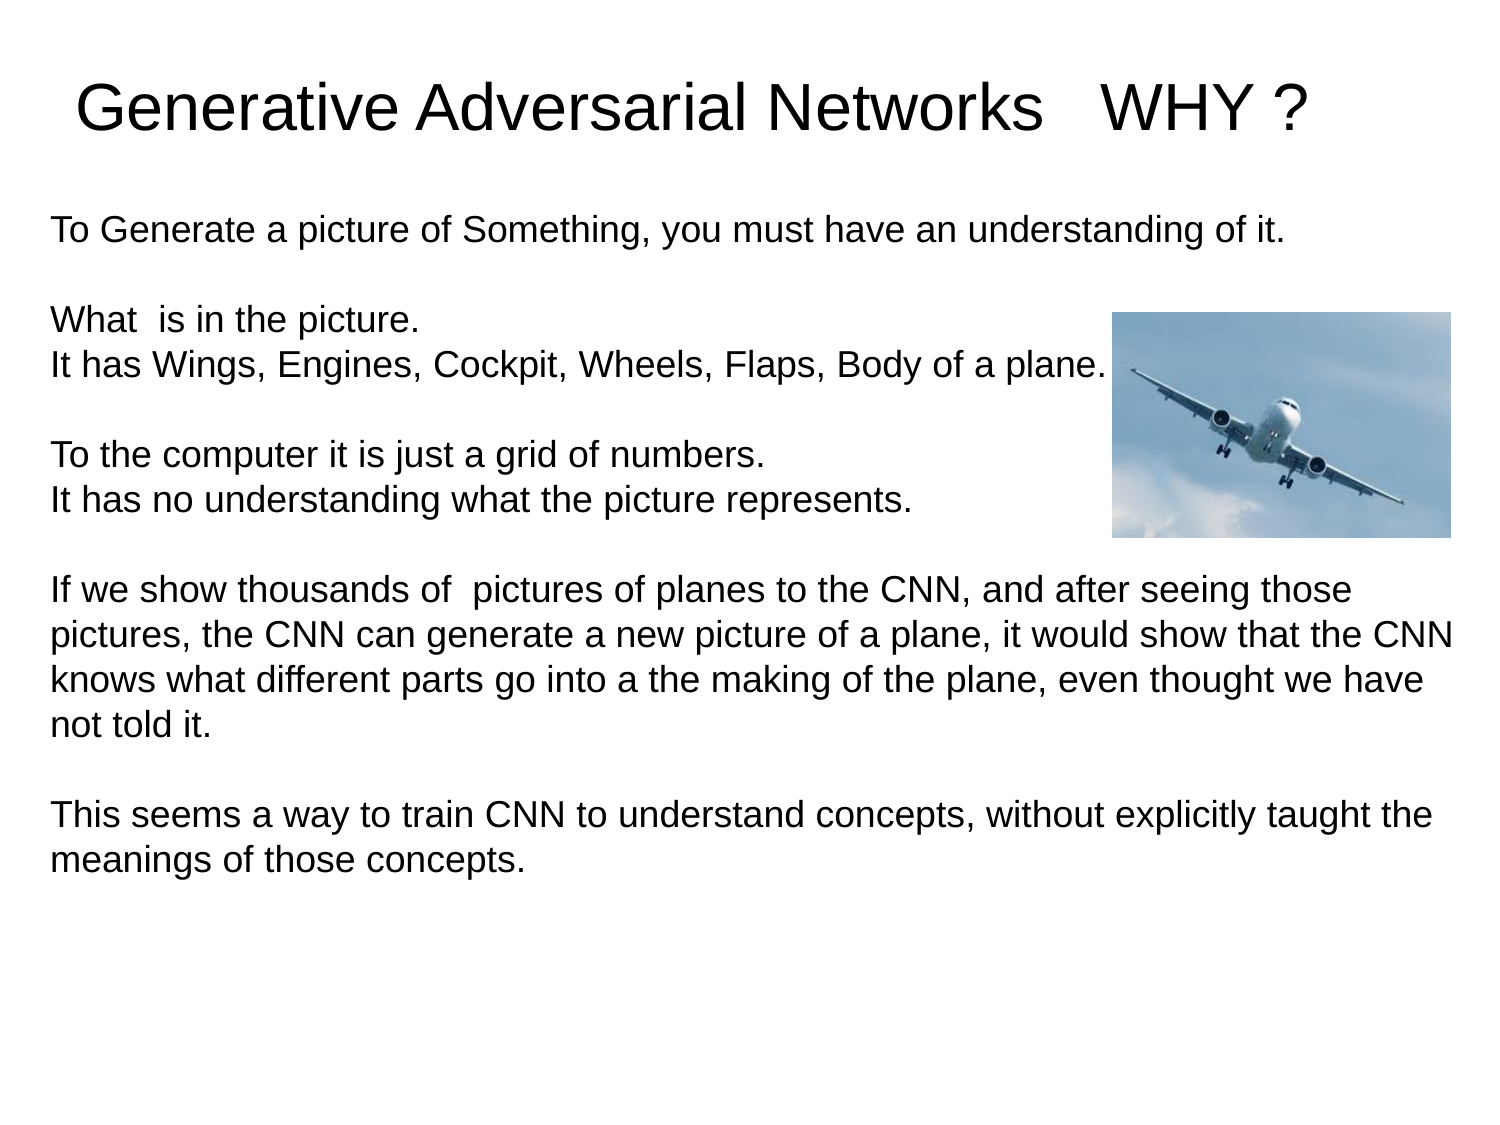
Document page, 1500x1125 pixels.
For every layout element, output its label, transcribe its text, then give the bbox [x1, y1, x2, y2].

title Generative Adversarial Networks WHY ? [75, 44, 1425, 163]
picture [1112, 312, 1452, 538]
subtitle To Generate a picture of Something, you must have an understanding of it. What is in the picture. It has Wings, Engines, Cockpit, Wheels, Flaps, Body of a plane. To the computer it is just a grid of numbers. It has no understanding what the picture represents. If we show thousands of pictures of planes to the CNN, and after seeing those pictures, the CNN can generate a new picture of a plane, it would show that the CNN knows what different parts go into a the making of the plane, even thought we have not told it. This seems a way to train CNN to understand concepts, without explicitly taught the meanings of those concepts. [50, 174, 1463, 1000]
